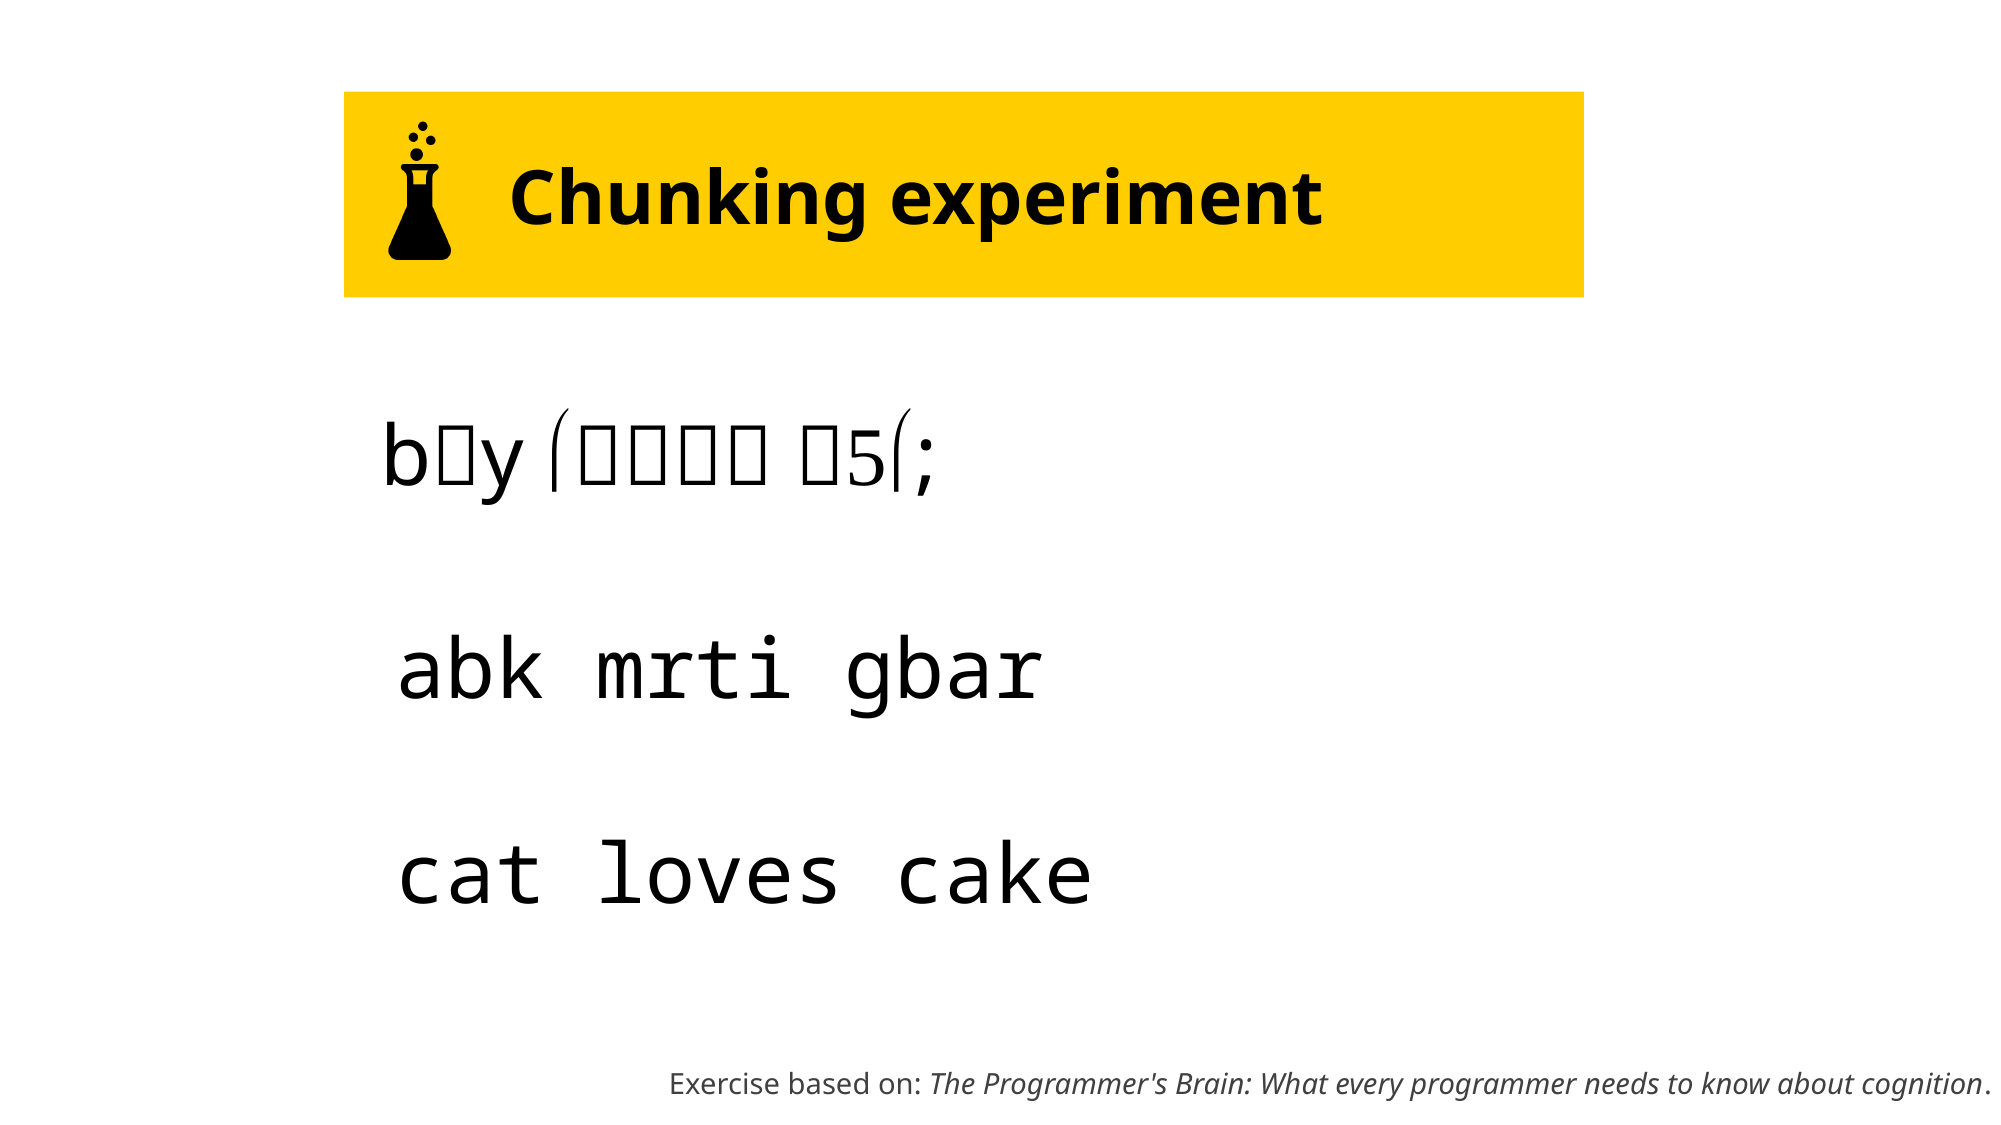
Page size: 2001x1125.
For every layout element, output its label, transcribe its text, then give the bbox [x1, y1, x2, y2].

picture [343, 115, 495, 267]
text_box by  ; [380, 401, 1421, 503]
text_box Exercise based on: The Programmer's Brain: What every programmer needs to know about cognition. [654, 1057, 2000, 1108]
title Chunking experiment [344, 91, 1584, 298]
text_box abk mrti gbar [380, 607, 1381, 723]
text_box cat loves cake [380, 812, 1381, 928]
